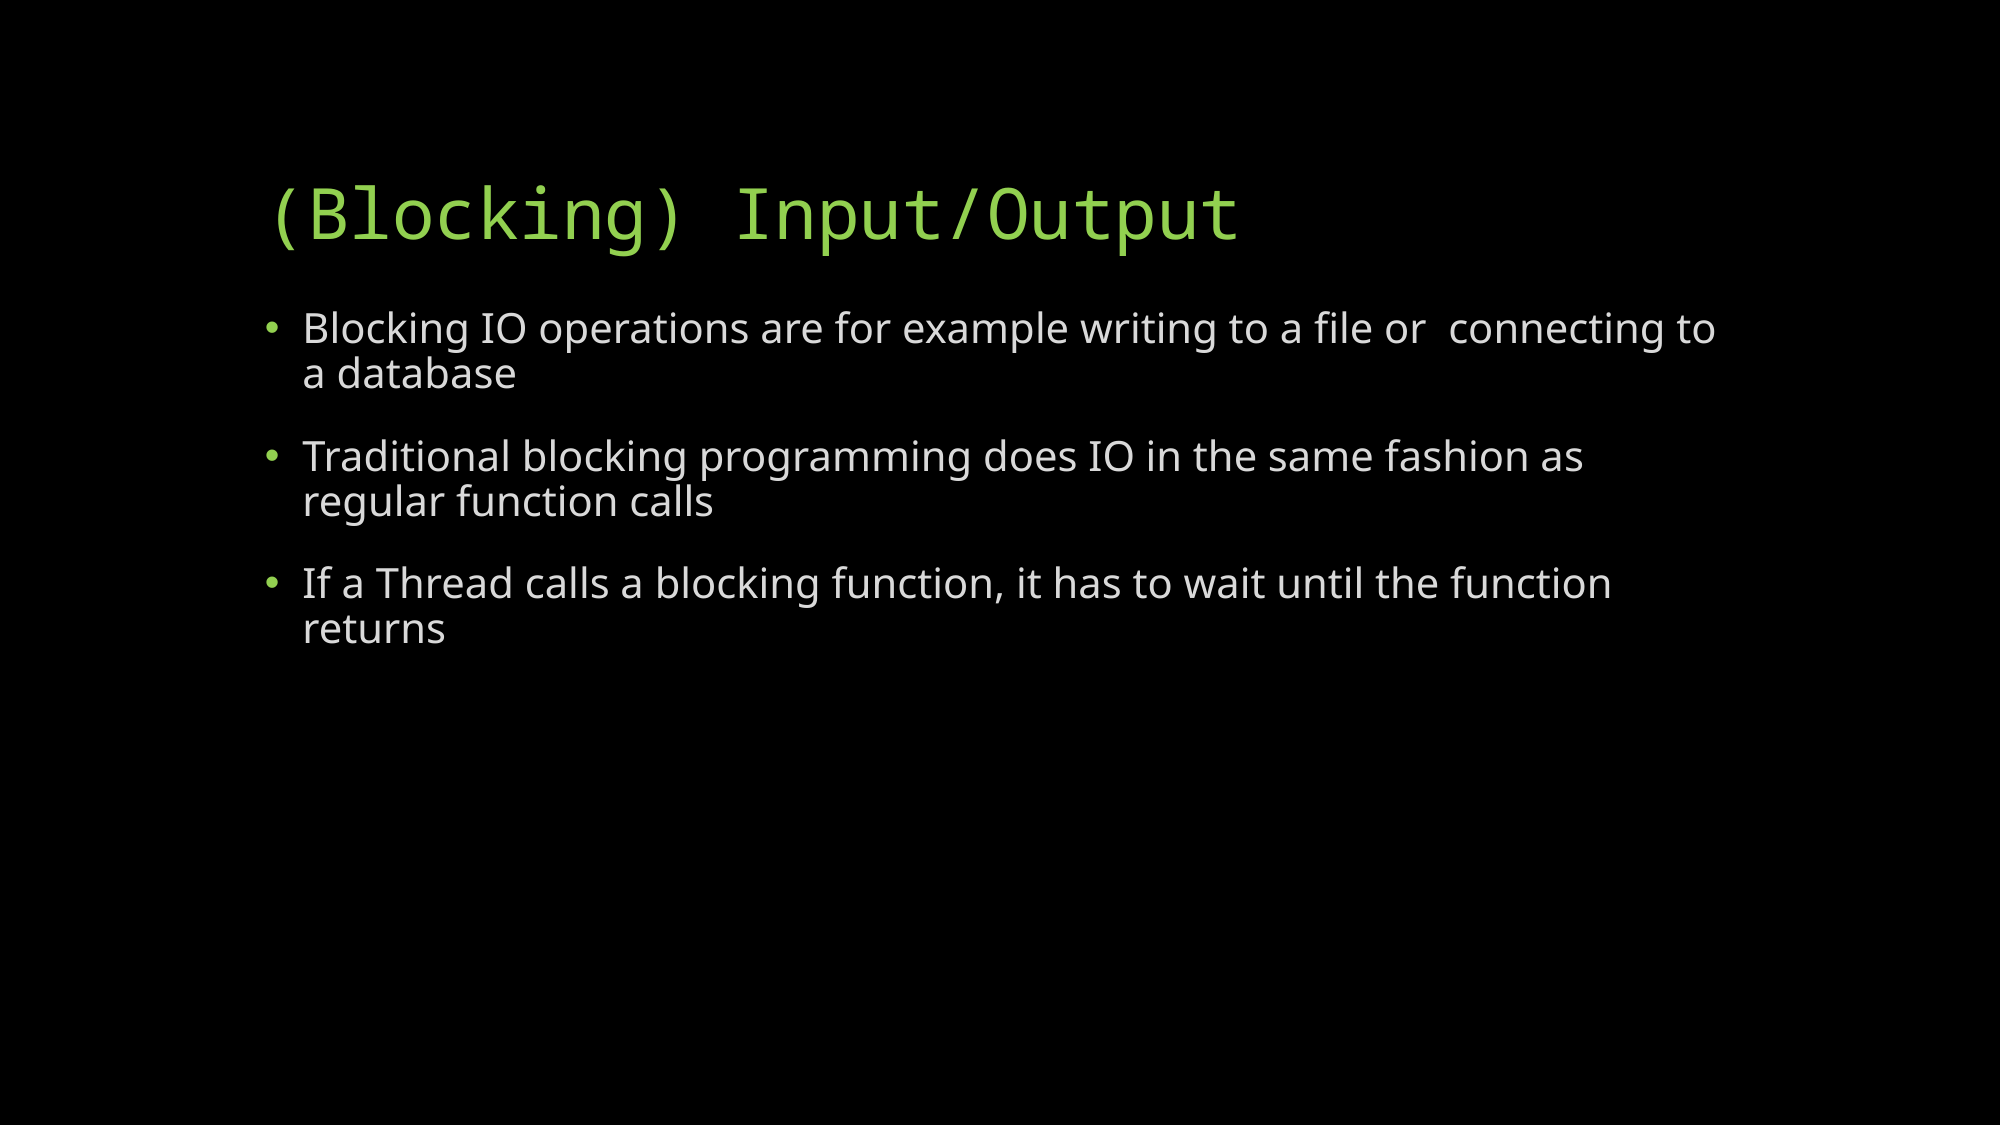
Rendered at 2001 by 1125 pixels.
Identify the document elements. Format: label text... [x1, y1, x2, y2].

list Blocking IO operations are for example writing to a file or connecting to a database Traditional blocking programming does IO in the same fashion as regular function calls If a Thread calls a blocking function, it has to wait until the function returns [249, 299, 1750, 1000]
title (Blocking) Input/Output [249, 75, 1750, 263]
